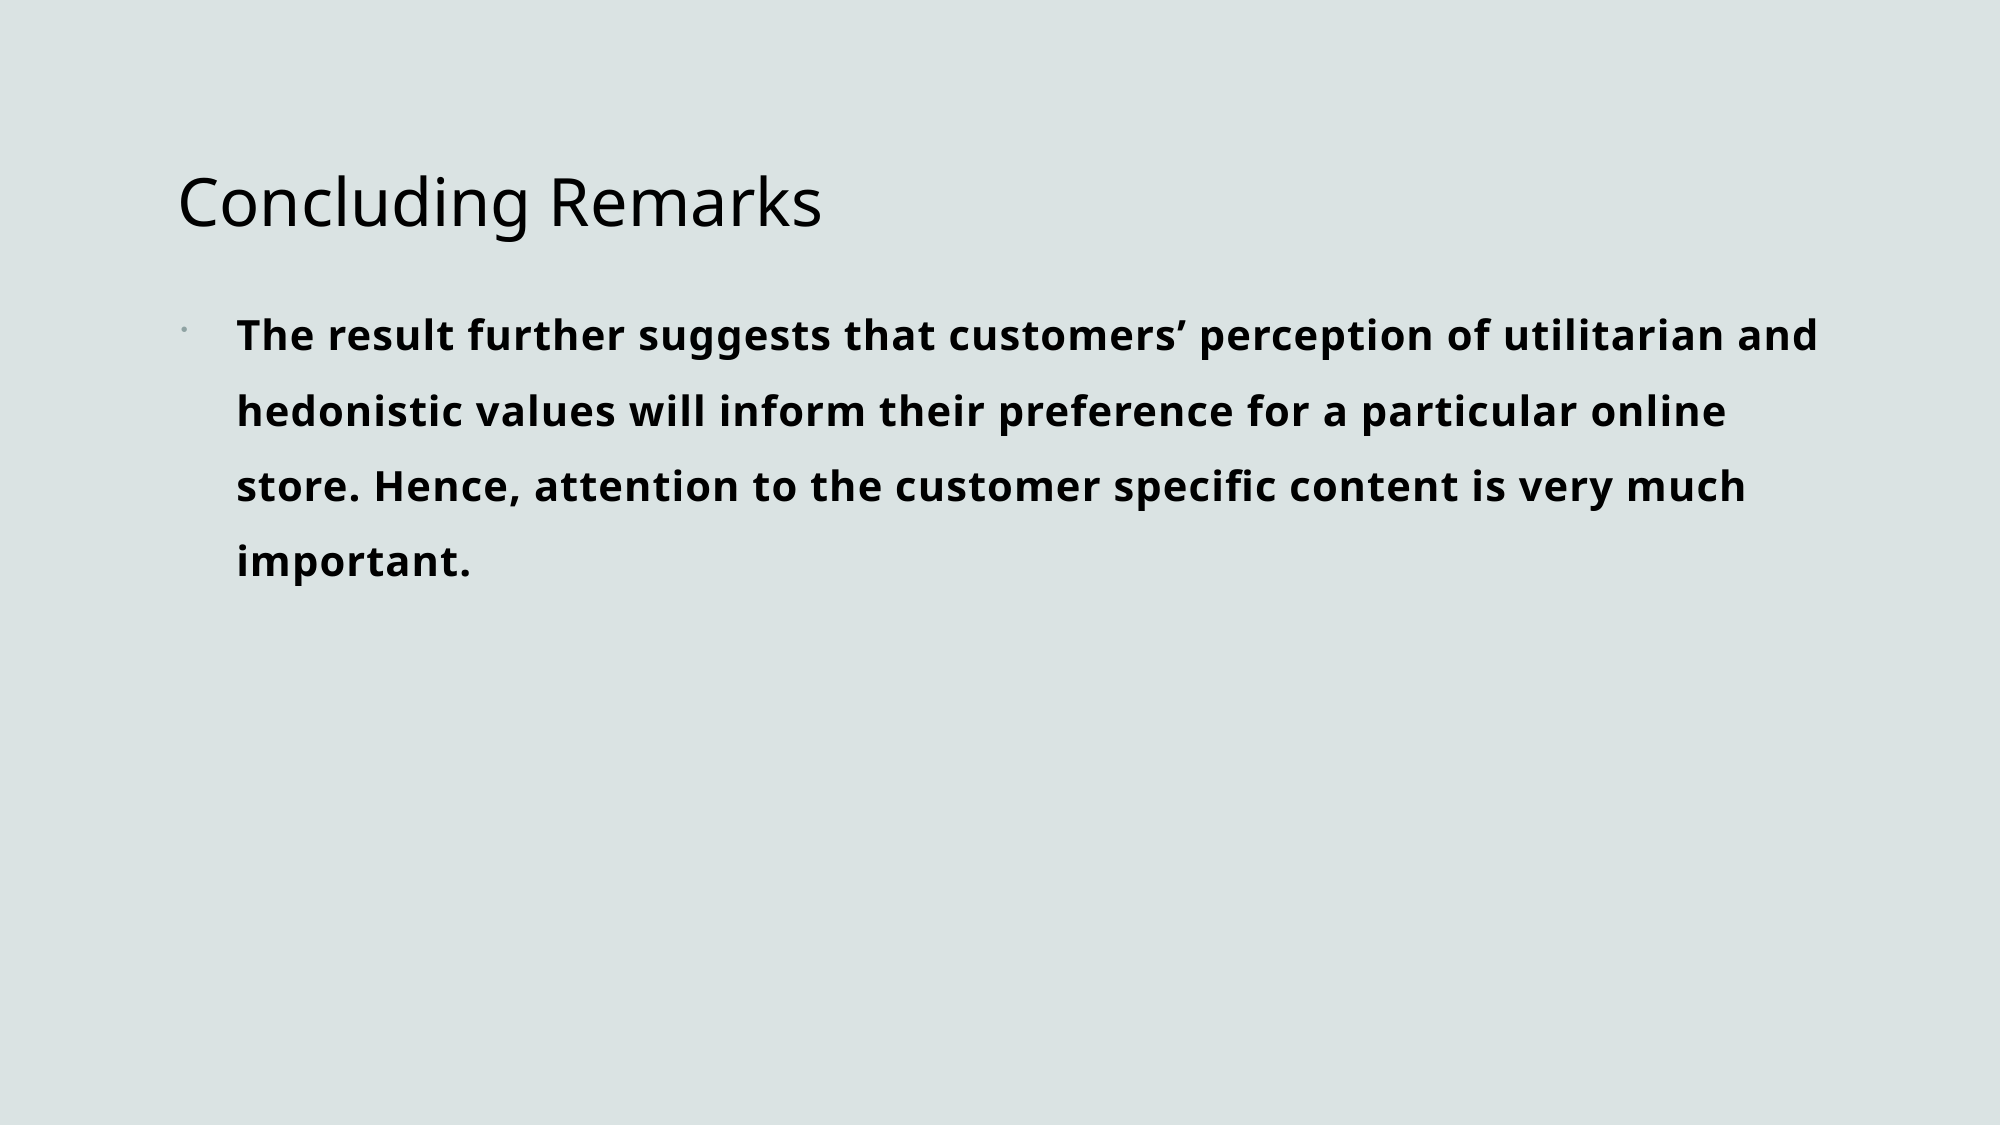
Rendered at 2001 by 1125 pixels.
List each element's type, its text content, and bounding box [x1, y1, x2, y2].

list The result further suggests that customers’ perception of utilitarian and hedonistic values will inform their preference for a particular online store. Hence, attention to the customer specific content is very much important. [162, 276, 1838, 940]
title Concluding Remarks [162, 64, 1838, 248]
